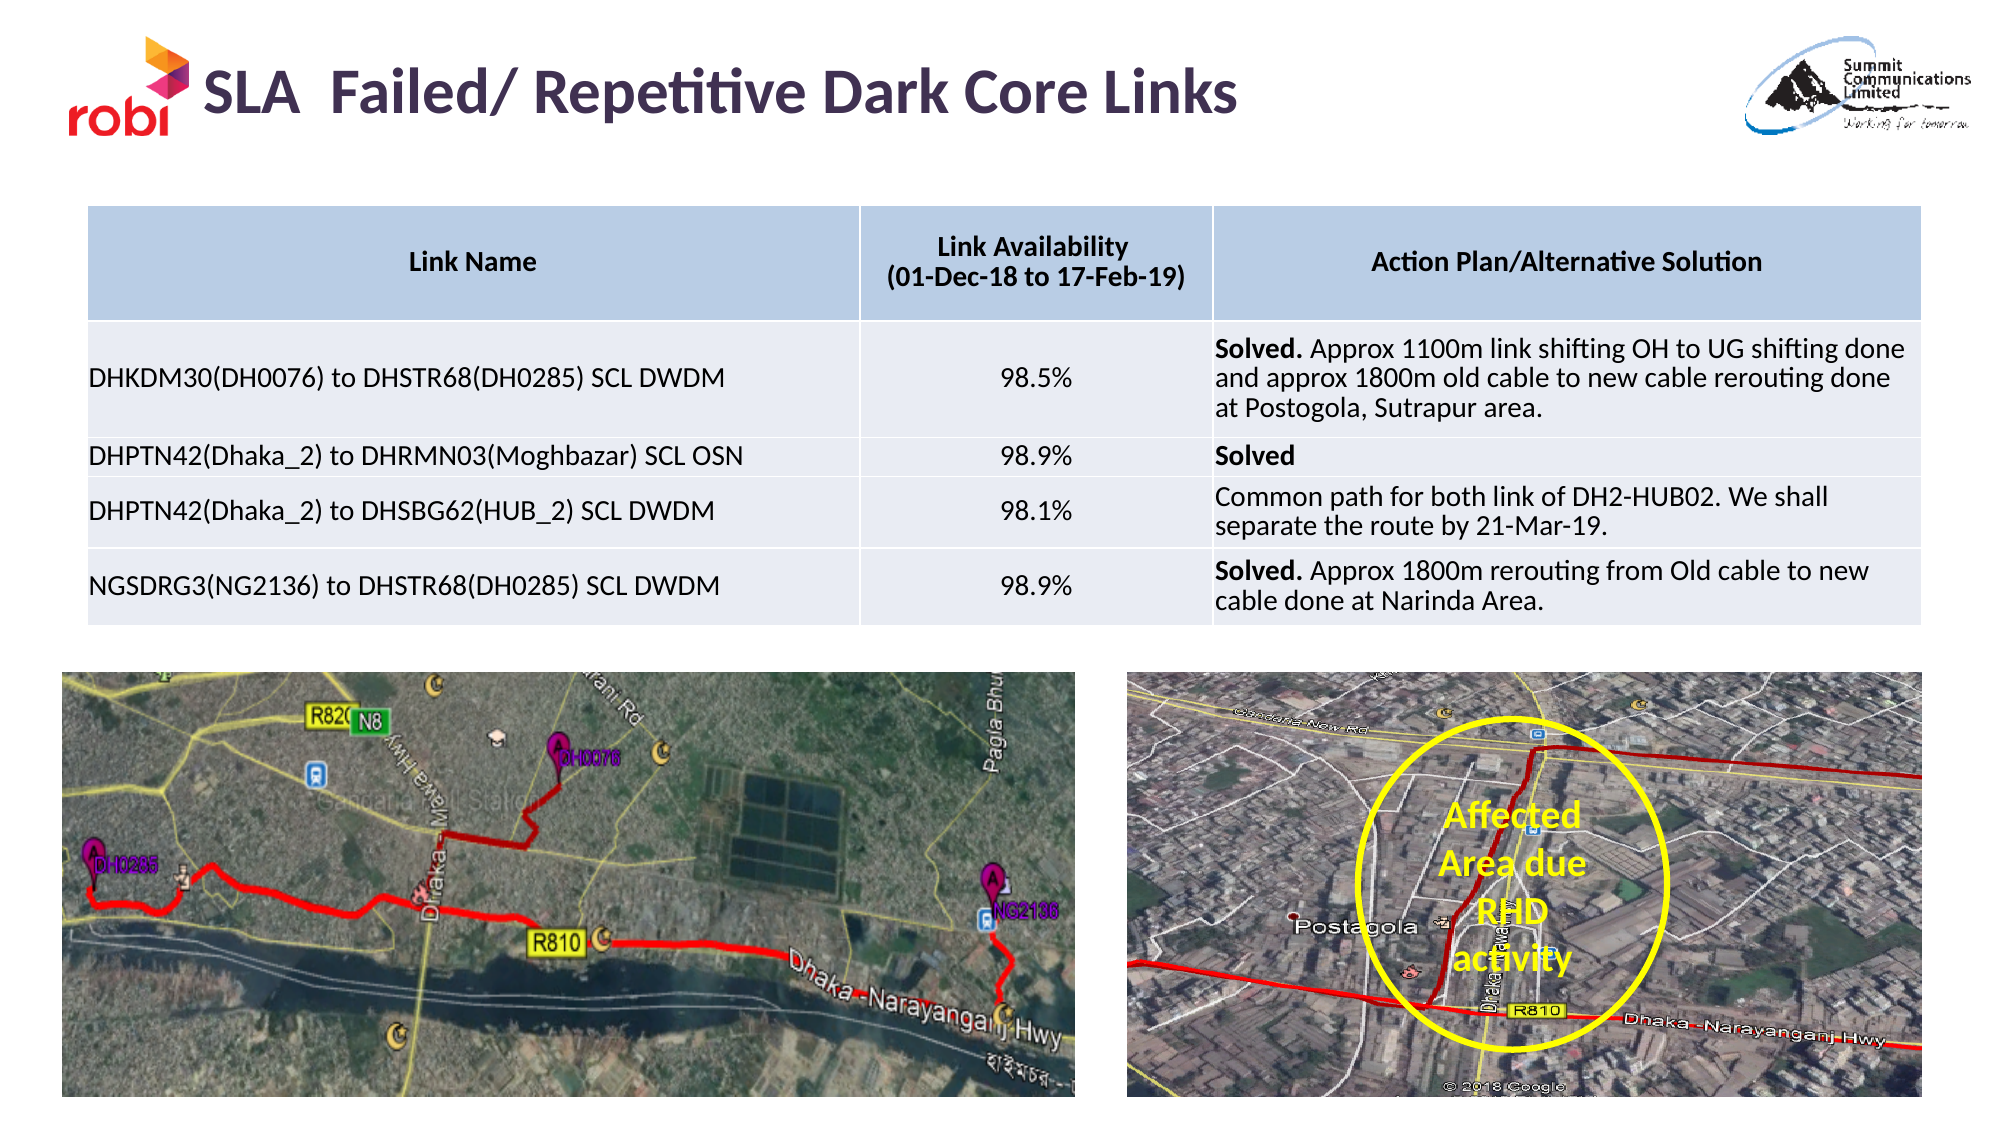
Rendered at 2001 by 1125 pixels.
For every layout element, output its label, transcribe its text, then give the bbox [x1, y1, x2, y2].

picture [1127, 672, 1922, 1097]
table_cell DHPTN42(Dhaka_2) to DHRMN03(Moghbazar) SCL OSN [88, 438, 859, 476]
table_cell 98.9% [861, 438, 1212, 476]
table_header Link Availability (01-Dec-18 to 17-Feb-19) [861, 206, 1212, 320]
table_cell DHKDM30(DH0076) to DHSTR68(DH0285) SCL DWDM [88, 322, 859, 437]
table_cell Solved [1214, 438, 1921, 476]
table_cell 98.1% [861, 477, 1212, 547]
table_cell 98.5% [861, 322, 1212, 437]
table_cell NGSDRG3(NG2136) to DHSTR68(DH0285) SCL DWDM [88, 549, 859, 625]
table_header Action Plan/Alternative Solution [1214, 206, 1921, 320]
picture [1745, 36, 1971, 135]
table_header Link Name [88, 206, 859, 320]
table_cell Solved. Approx 1100m link shifting OH to UG shifting done and approx 1800m old cable to new cable rerouting done at Postogola, Sutrapur area. [1214, 322, 1921, 437]
text_box SLA Failed/ Repetitive Dark Core Links [190, 40, 1596, 134]
picture [62, 672, 1075, 1097]
picture [69, 36, 190, 136]
table_cell 98.9% [861, 549, 1212, 625]
table_cell Solved. Approx 1800m rerouting from Old cable to new cable done at Narinda Area. [1214, 549, 1921, 625]
table_cell DHPTN42(Dhaka_2) to DHSBG62(HUB_2) SCL DWDM [88, 477, 859, 547]
table_cell Common path for both link of DH2-HUB02. We shall separate the route by 21-Mar-19. [1214, 477, 1921, 547]
